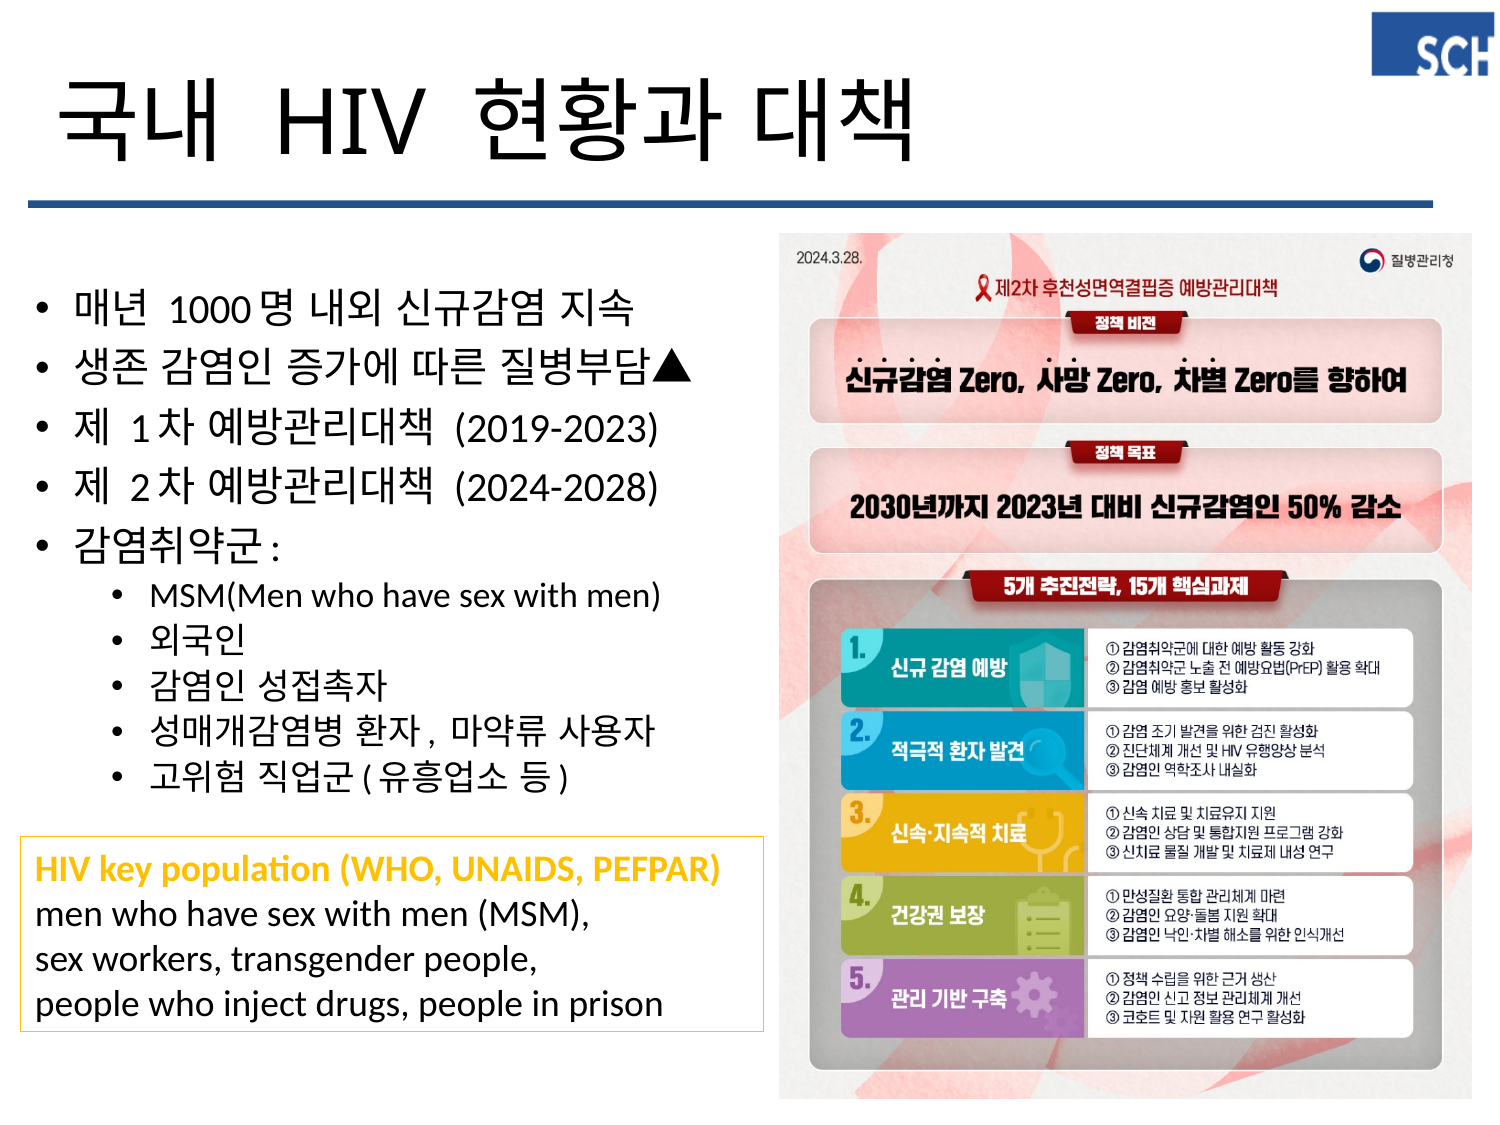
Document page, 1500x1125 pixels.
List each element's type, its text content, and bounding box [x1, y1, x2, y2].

title 국내 HIV 현황과 대책 [40, 15, 1334, 234]
text_box HIV key population (WHO, UNAIDS, PEFPAR) men who have sex with men (MSM), sex workers, transgender people, people who inject drugs, people in prison [20, 836, 764, 1032]
picture [1366, 6, 1500, 84]
list 매년 1000명 내외 신규감염 지속 생존 감염인 증가에 따른 질병부담▲ 제 1차 예방관리대책 (2019-2023) 제 2차 예방관리대책 (2024-2028) 감염취약군: MSM(Men who have sex with men) 외국인 감염인 성접촉자 성매개감염병 환자, 마약류 사용자 고위험 직업군(유흥업소 등) [20, 280, 779, 816]
picture [779, 233, 1472, 1099]
